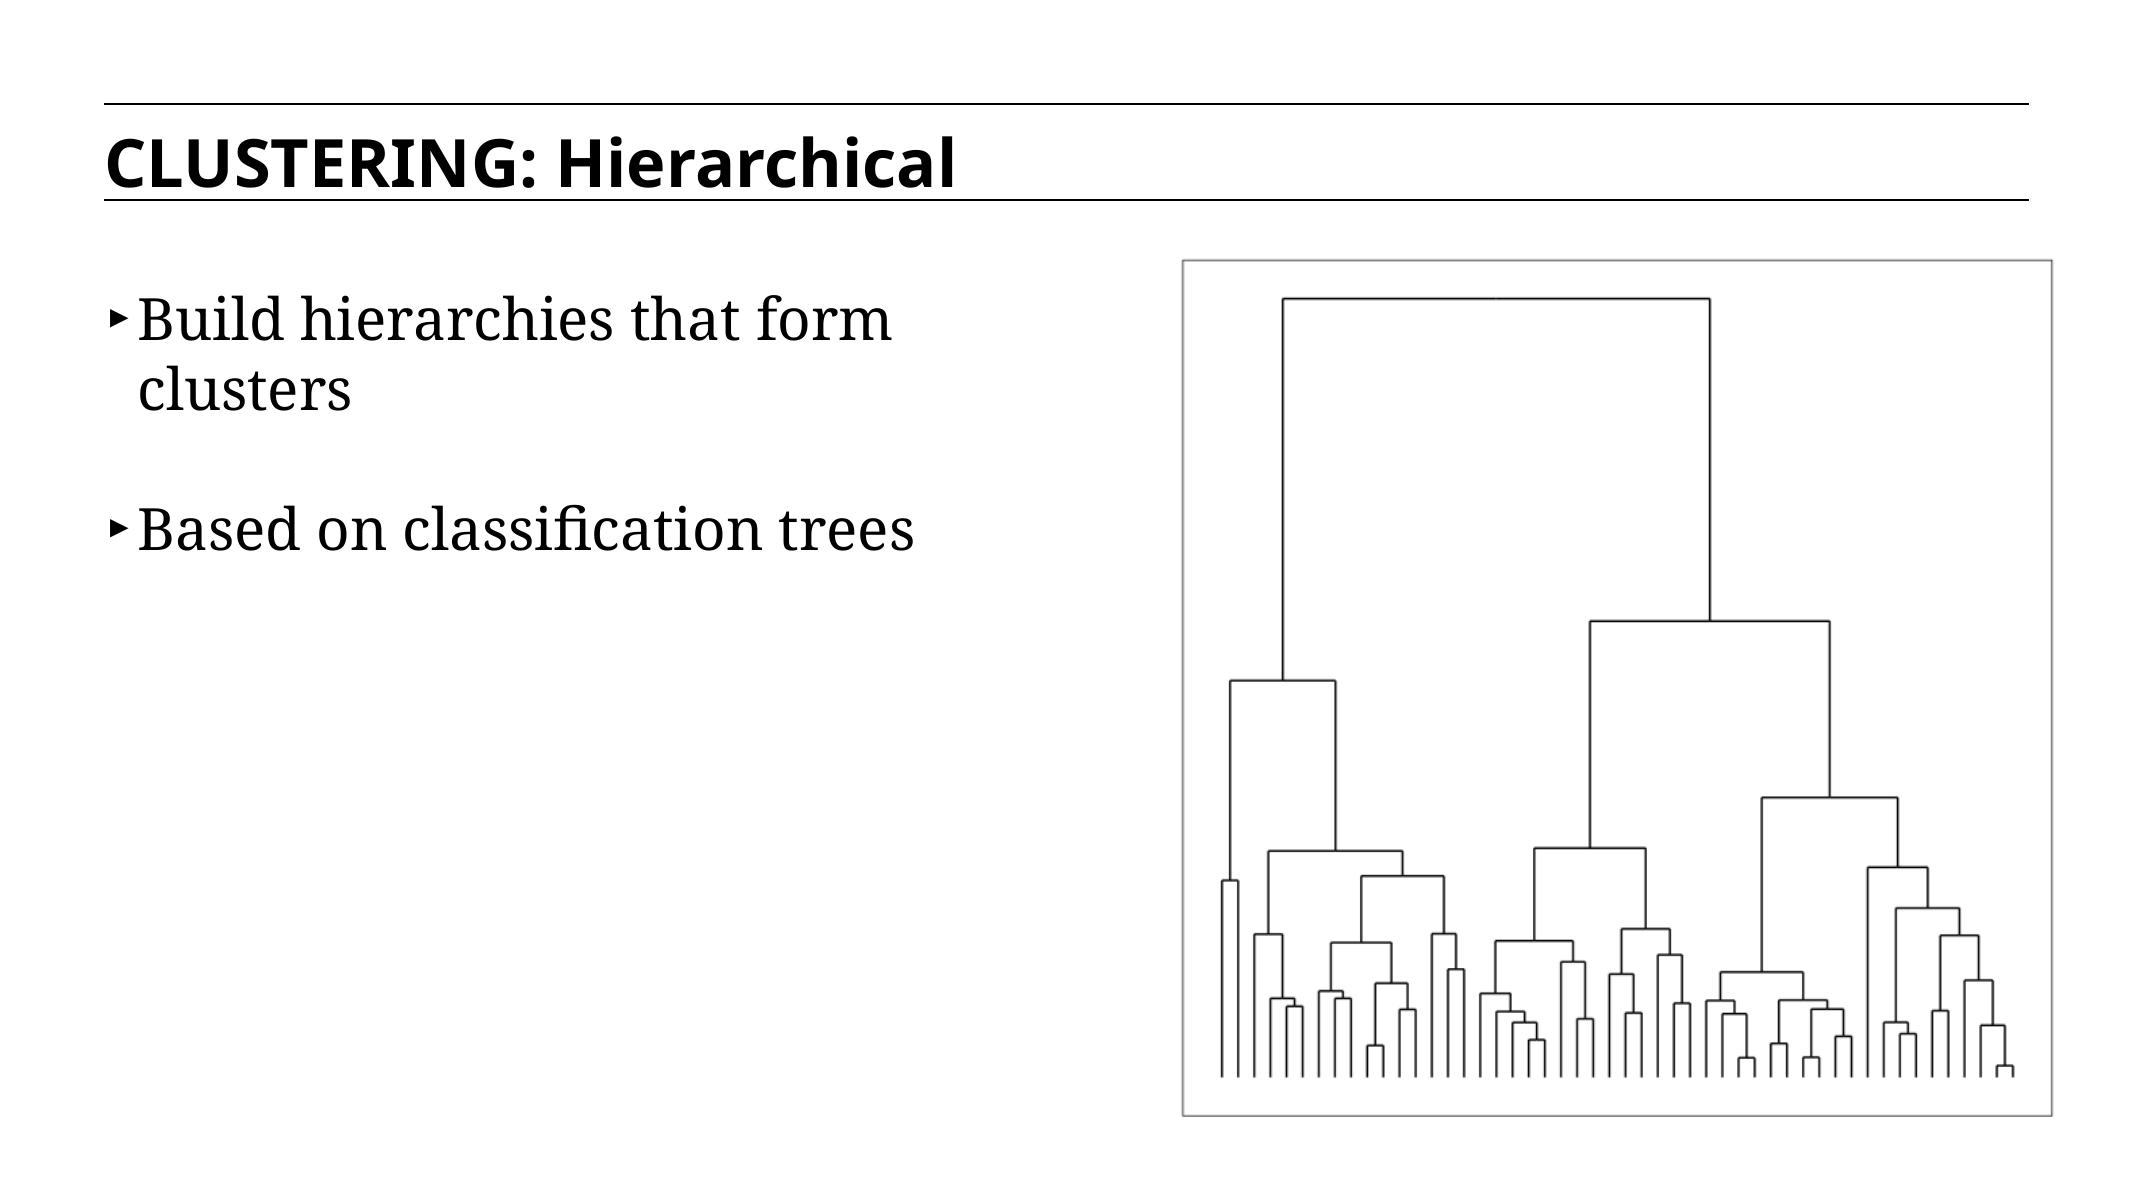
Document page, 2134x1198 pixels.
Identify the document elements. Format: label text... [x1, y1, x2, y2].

text_box CLUSTERING: Hierarchical [104, 120, 2030, 192]
list Build hierarchies that form clusters Based on classification trees [104, 212, 1097, 924]
picture [1167, 248, 2070, 1140]
